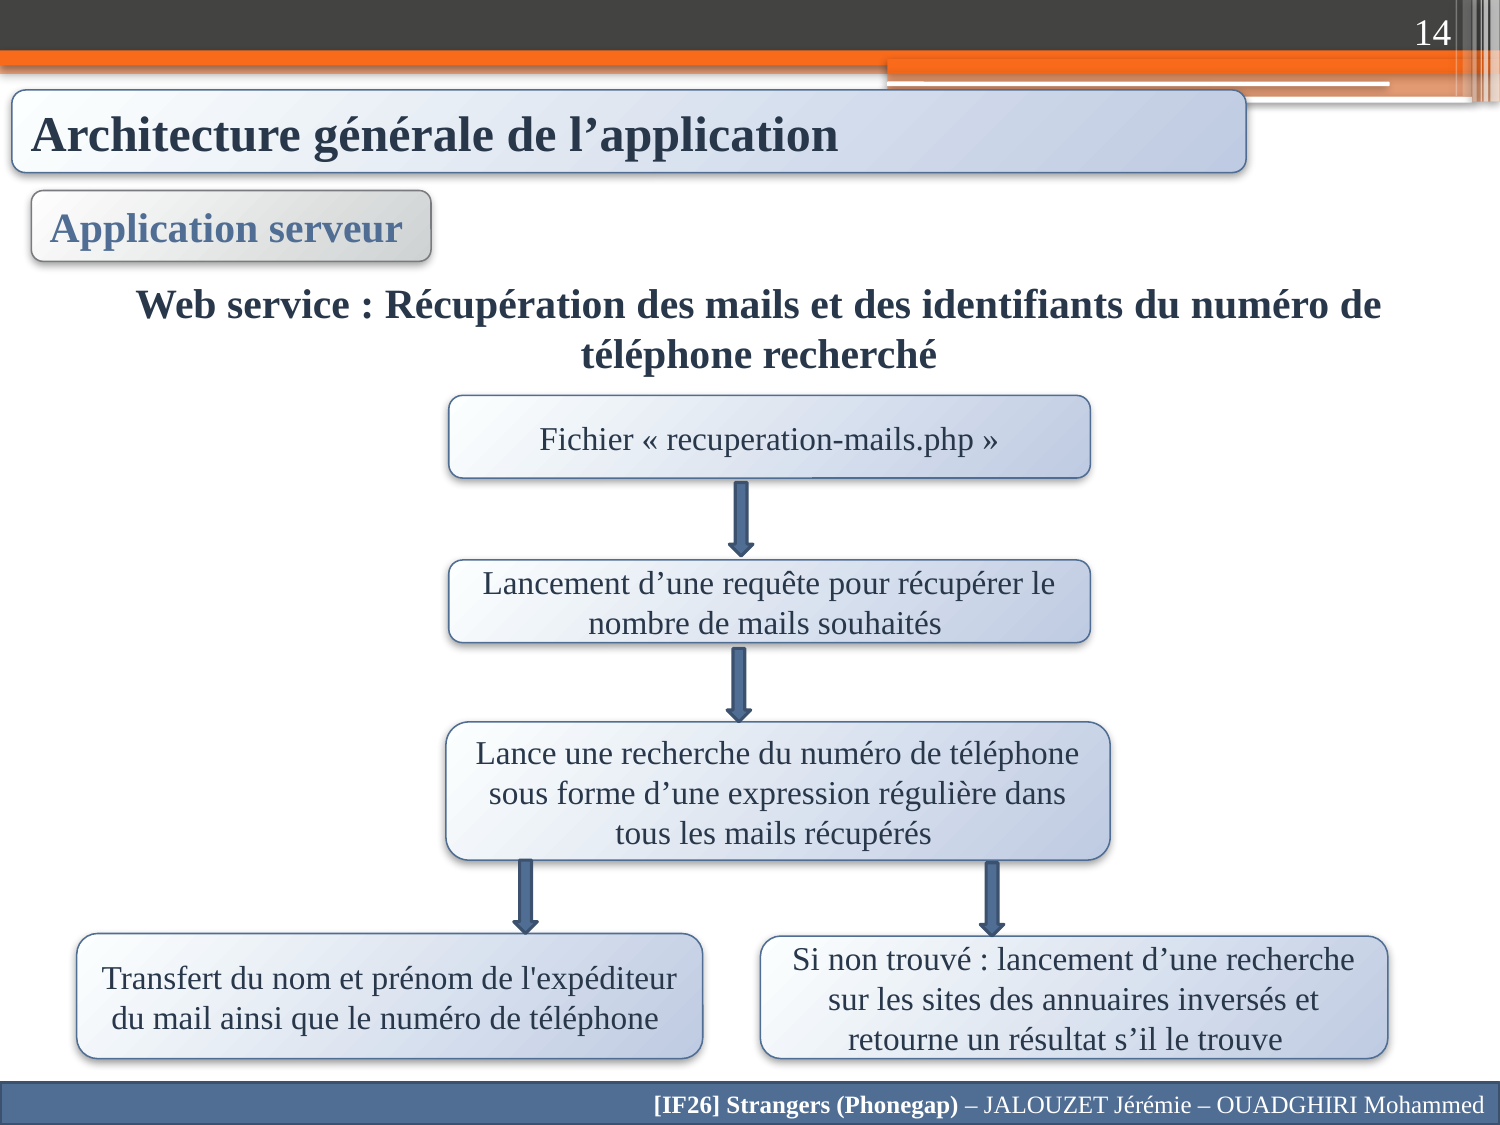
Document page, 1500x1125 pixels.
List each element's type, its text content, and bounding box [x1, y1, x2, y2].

text_box [725, 646, 753, 723]
slide_number 14 [1341, 0, 1466, 61]
text_box [IF26] Strangers (Phonegap) – JALOUZET Jérémie – OUADGHIRI Mohammed [0, 1081, 1500, 1125]
text_box Architecture générale de l’application [11, 89, 1247, 174]
text_box [727, 480, 755, 558]
text_box Lancement d’une requête pour récupérer le nombre de mails souhaités [447, 559, 1092, 644]
text_box Fichier « recuperation-mails.php » [447, 394, 1092, 479]
text_box Si non trouvé : lancement d’une recherche sur les sites des annuaires inversés et retourne un résultat s’il le trouve [759, 935, 1389, 1060]
text_box Transfert du nom et prénom de l'expéditeur du mail ainsi que le numéro de téléphone [75, 932, 704, 1060]
text_box [512, 858, 539, 935]
text_box [978, 861, 1006, 938]
text_box Lance une recherche du numéro de téléphone sous forme d’une expression régulière dans tous les mails récupérés [445, 721, 1111, 861]
text_box Web service : Récupération des mails et des identifiants du numéro de téléphone recherché [77, 269, 1423, 1028]
text_box Application serveur [30, 189, 432, 263]
